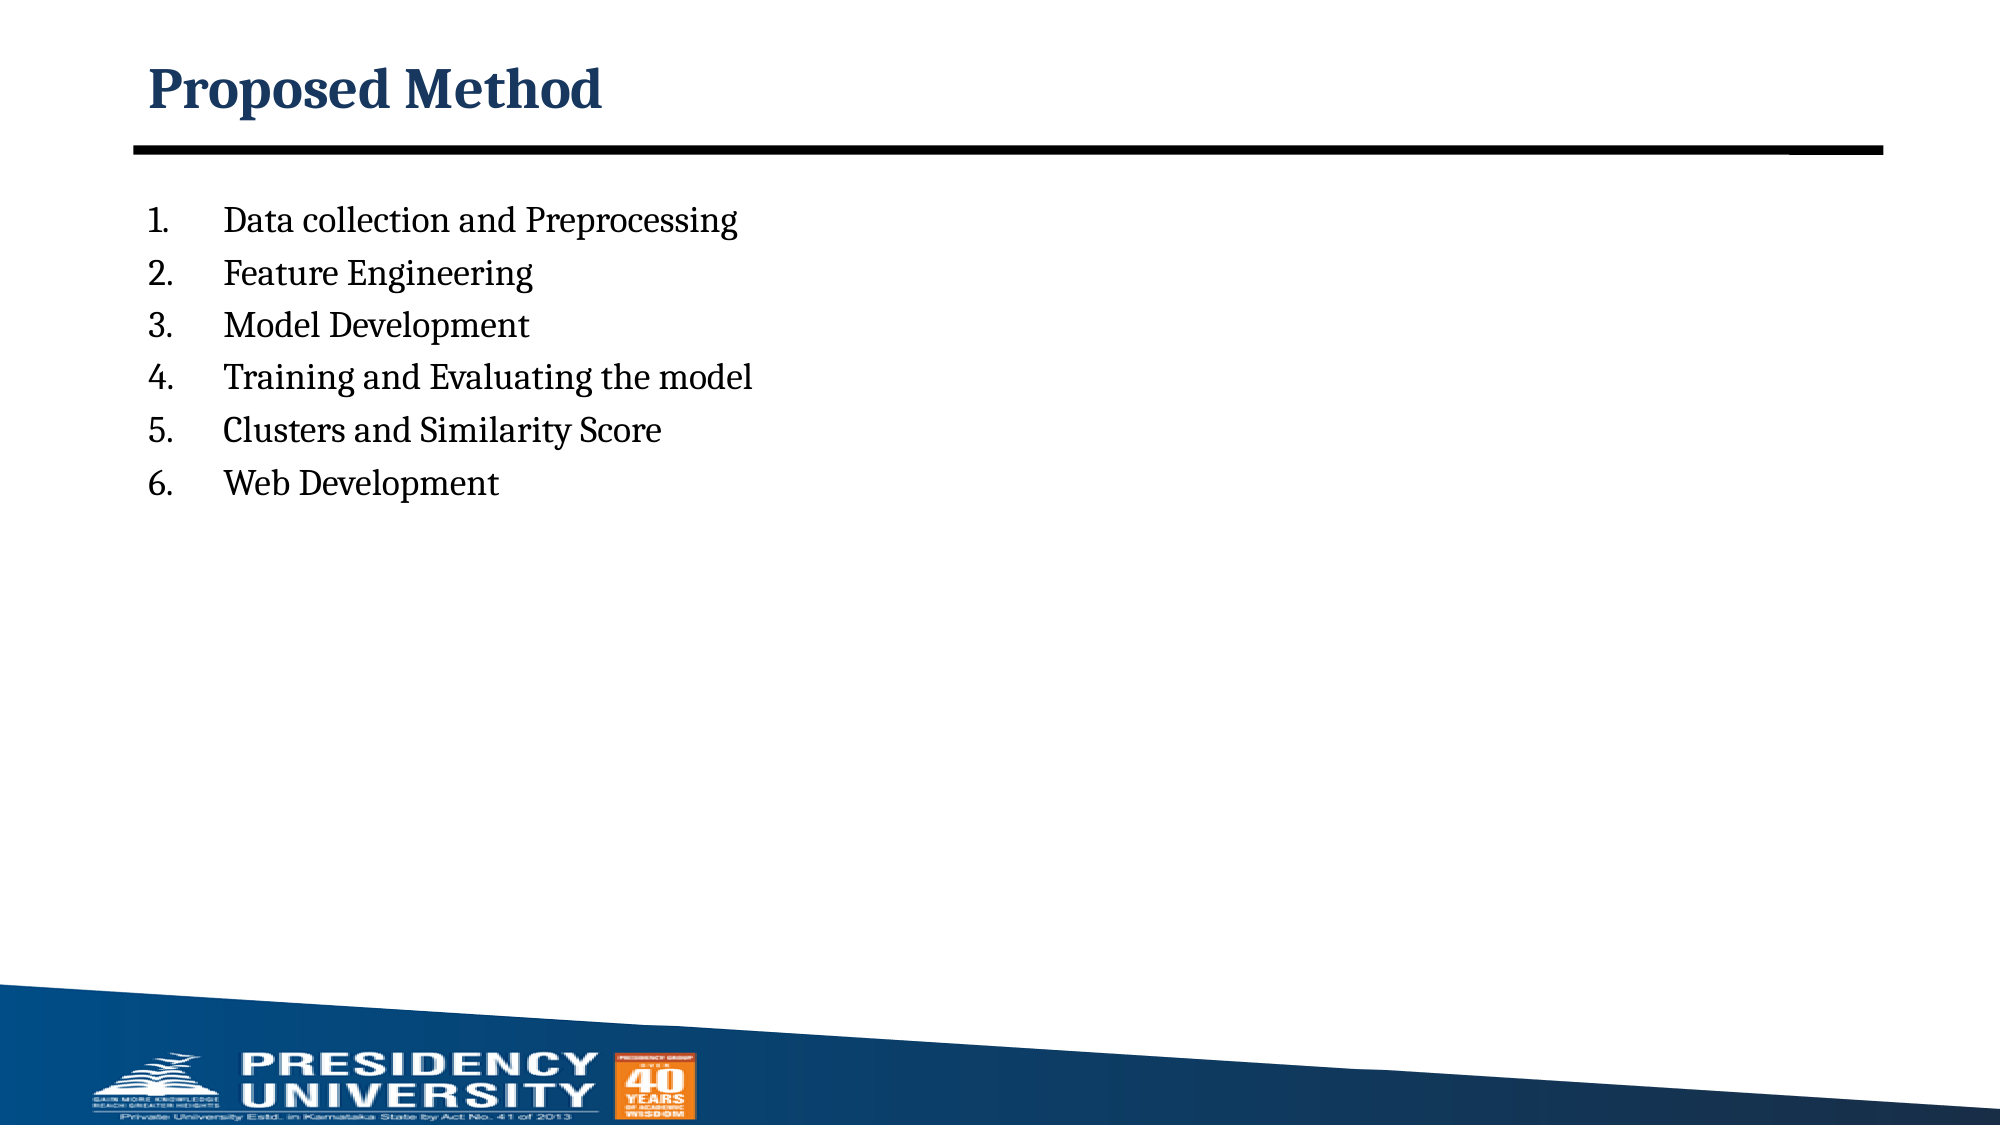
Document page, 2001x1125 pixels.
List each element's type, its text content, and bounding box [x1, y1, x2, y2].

picture [0, 982, 2000, 1125]
title Proposed Method [133, 45, 1884, 125]
list Data collection and Preprocessing Feature Engineering Model Development Training and Evaluating the model Clusters and Similarity Score Web Development [133, 187, 1884, 1000]
